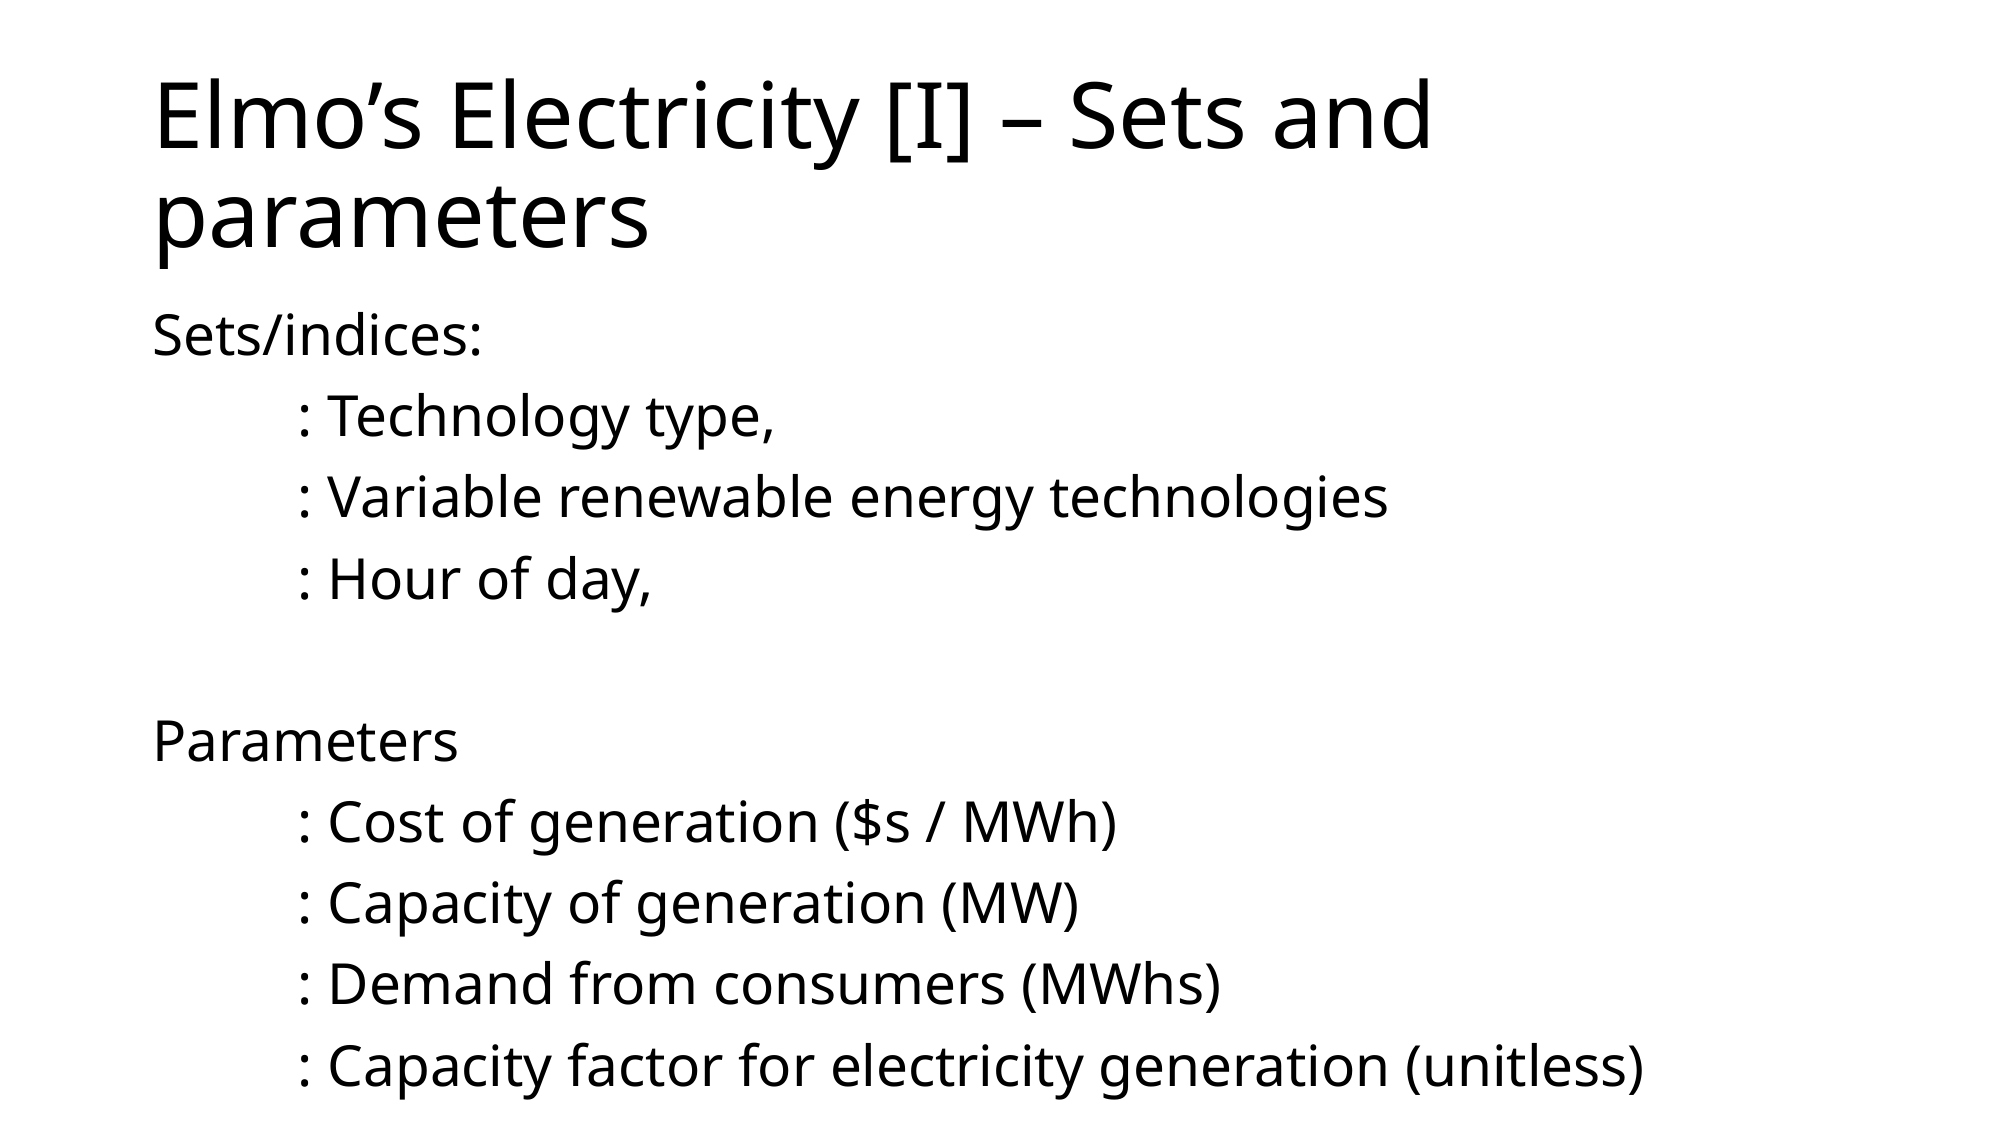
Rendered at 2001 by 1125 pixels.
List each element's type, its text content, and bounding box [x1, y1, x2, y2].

title Elmo’s Electricity [I] – Sets and parameters [137, 59, 1863, 278]
